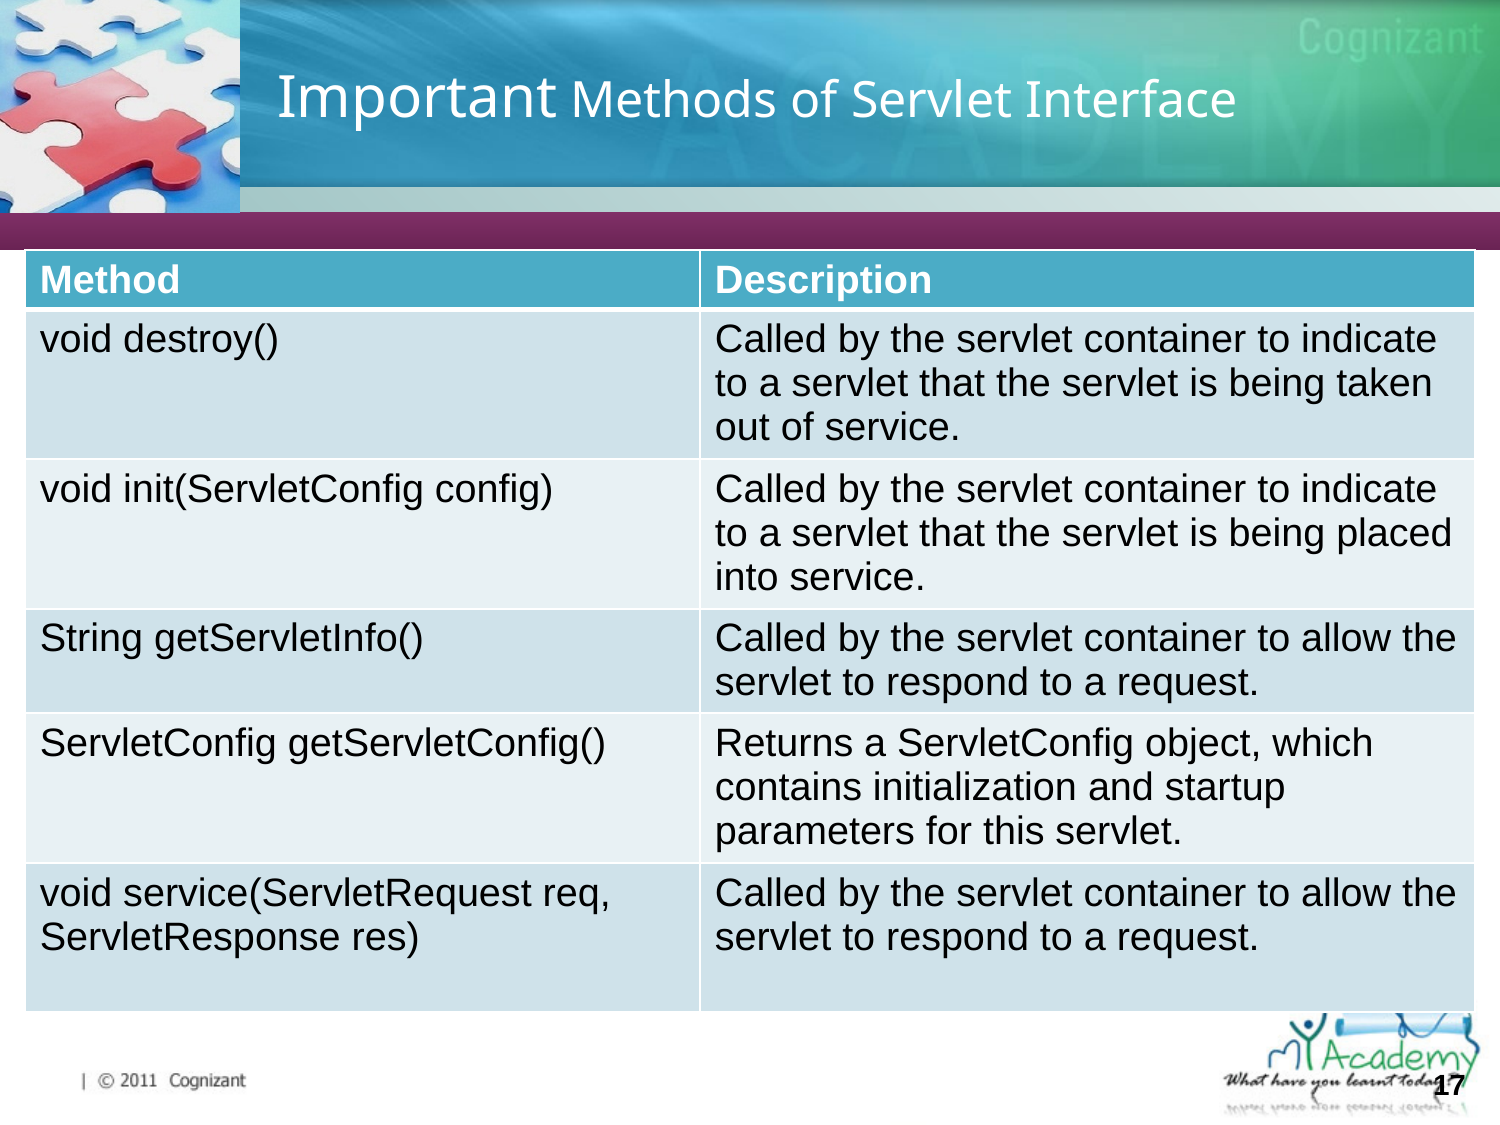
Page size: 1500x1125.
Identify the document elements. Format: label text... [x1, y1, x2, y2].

table_header Description [701, 251, 1474, 307]
table_cell Called by the servlet container to allow the servlet to respond to a request. [701, 610, 1474, 712]
picture [0, 250, 1500, 1125]
table_cell void destroy() [26, 312, 699, 458]
table_cell Called by the servlet container to indicate to a servlet that the servlet is being placed into service. [701, 460, 1474, 608]
table_cell Called by the servlet container to indicate to a servlet that the servlet is being taken out of service. [701, 312, 1474, 458]
table_cell String getServletInfo() [26, 610, 699, 712]
table_header Method [26, 251, 699, 307]
table_cell void service(ServletRequest req, ServletResponse res) [26, 864, 699, 1011]
table_cell Returns a ServletConfig object, which contains initialization and startup parameters for this servlet. [701, 714, 1474, 862]
picture [0, 0, 262, 213]
title Important Methods of Servlet Interface [262, 0, 1500, 188]
table_cell void init(ServletConfig config) [26, 460, 699, 608]
slide_number 17 [1418, 1059, 1492, 1112]
table_cell Called by the servlet container to allow the servlet to respond to a request. [701, 864, 1474, 1011]
table_cell ServletConfig getServletConfig() [26, 714, 699, 862]
